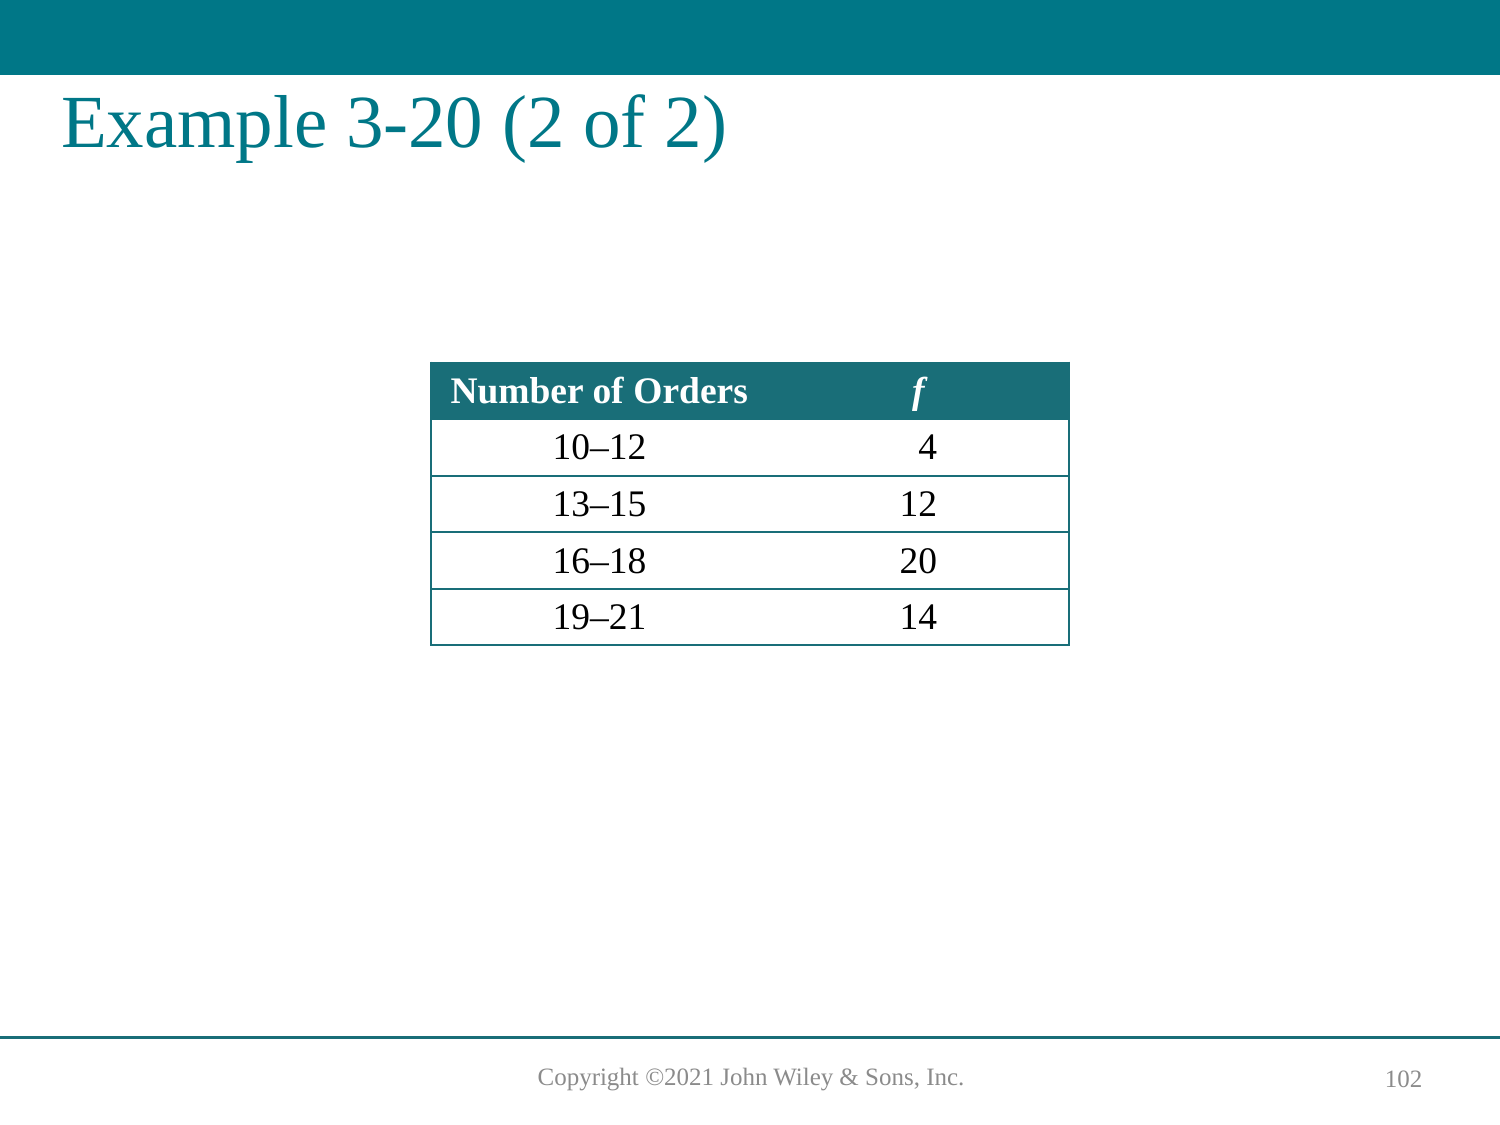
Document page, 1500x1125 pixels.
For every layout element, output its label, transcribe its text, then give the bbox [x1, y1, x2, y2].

table_cell 19–21 [432, 590, 768, 644]
table_cell 16–18 [432, 533, 768, 588]
table_cell 13–15 [432, 477, 768, 531]
table_header Number of Orders [432, 363, 768, 418]
table_header f [768, 363, 1068, 418]
table_cell 10–12 [432, 420, 768, 475]
table_cell 14 [768, 590, 1068, 644]
table_cell 20 [768, 533, 1068, 588]
title Example 3-20 (2 of 2) [46, 75, 1447, 263]
table_cell 12 [768, 477, 1068, 531]
table_cell 4 [768, 420, 1068, 475]
